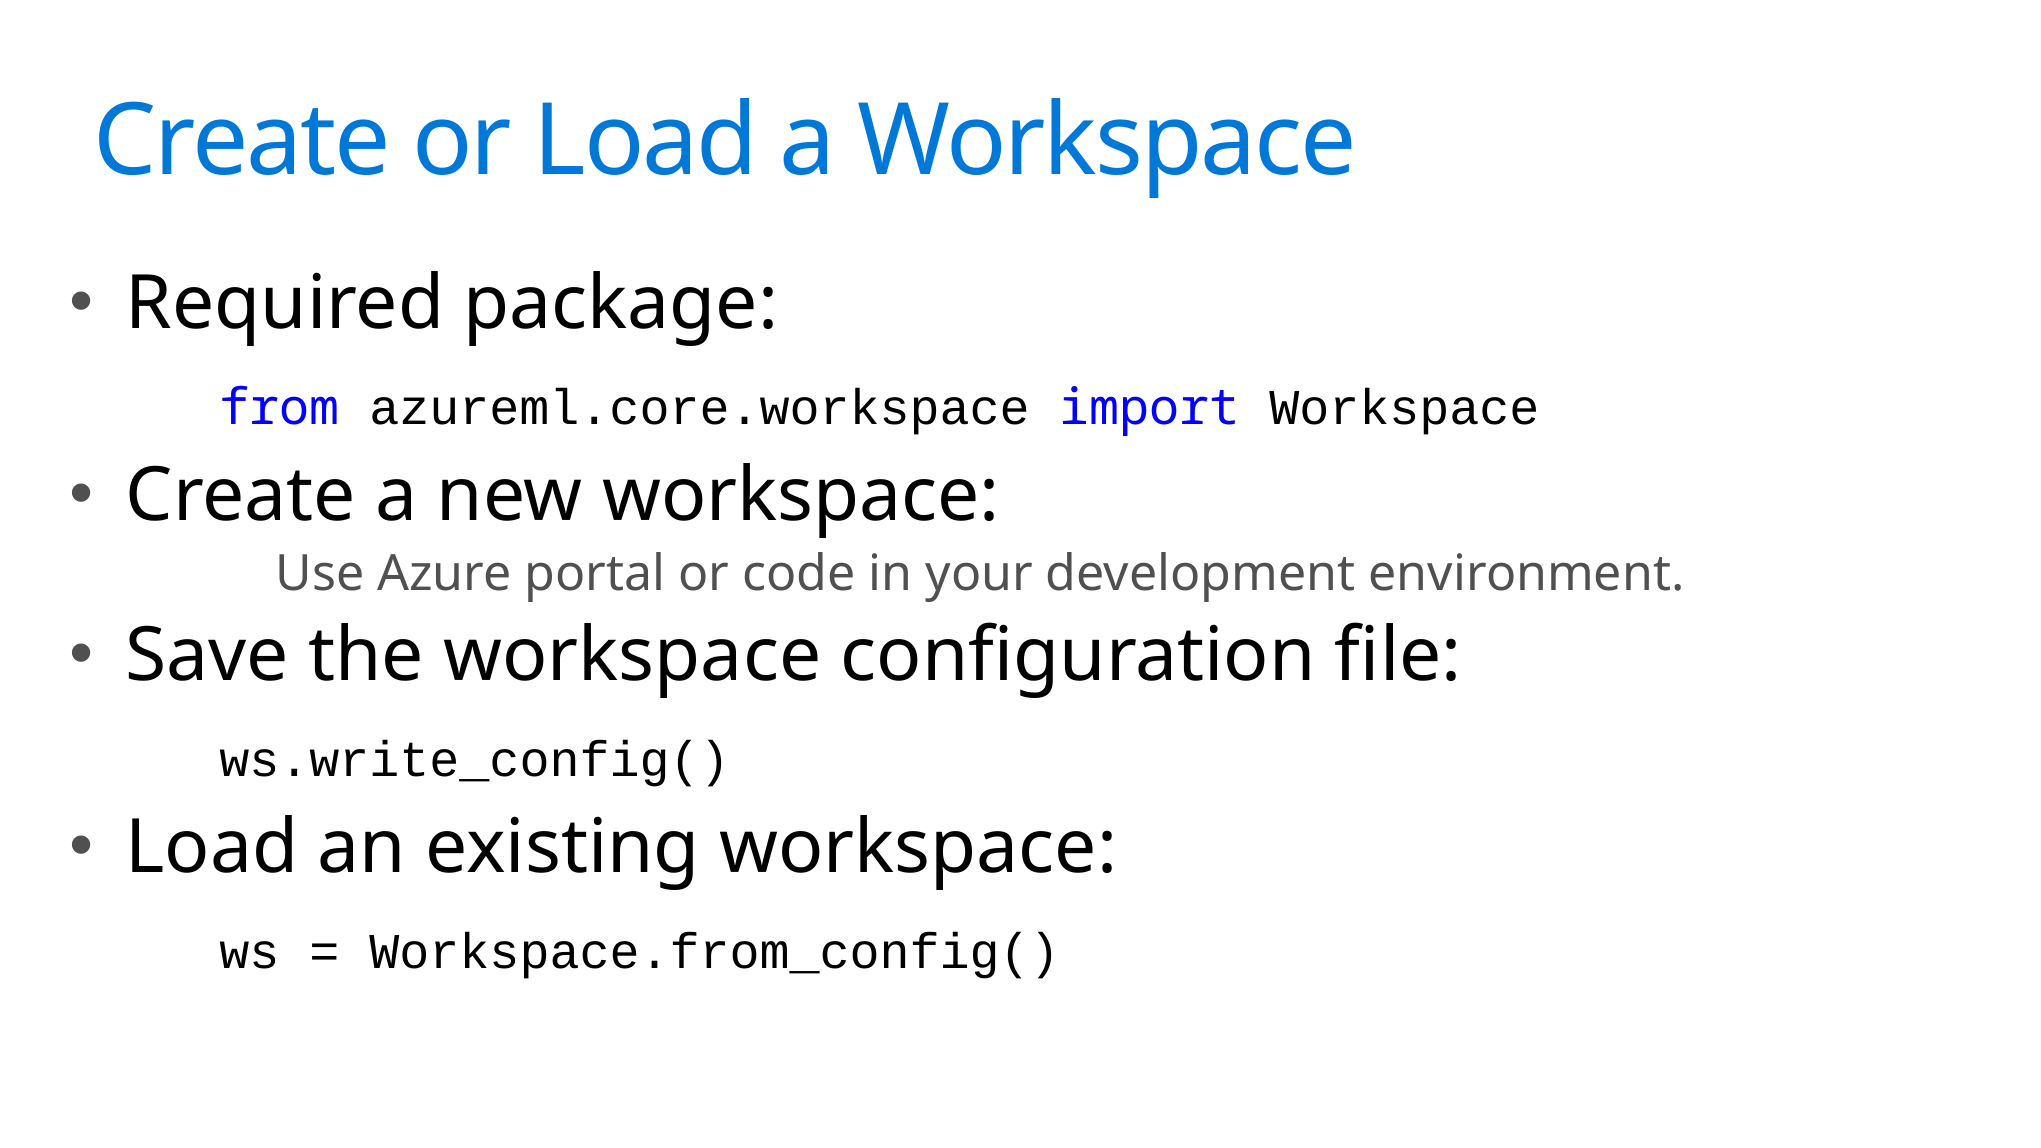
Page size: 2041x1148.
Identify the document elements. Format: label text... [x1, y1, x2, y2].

title Science? [45, 48, 1996, 199]
list Required package: from azureml.core.workspace import Workspace Create a new workspace: Use Azure portal or code in your development environment. Save the workspace configuration file: ws.write_config() Load an existing workspace: ws = Workspace.from_config() [45, 248, 1995, 1095]
text_box Create or Load a Workspace [70, 73, 2021, 224]
